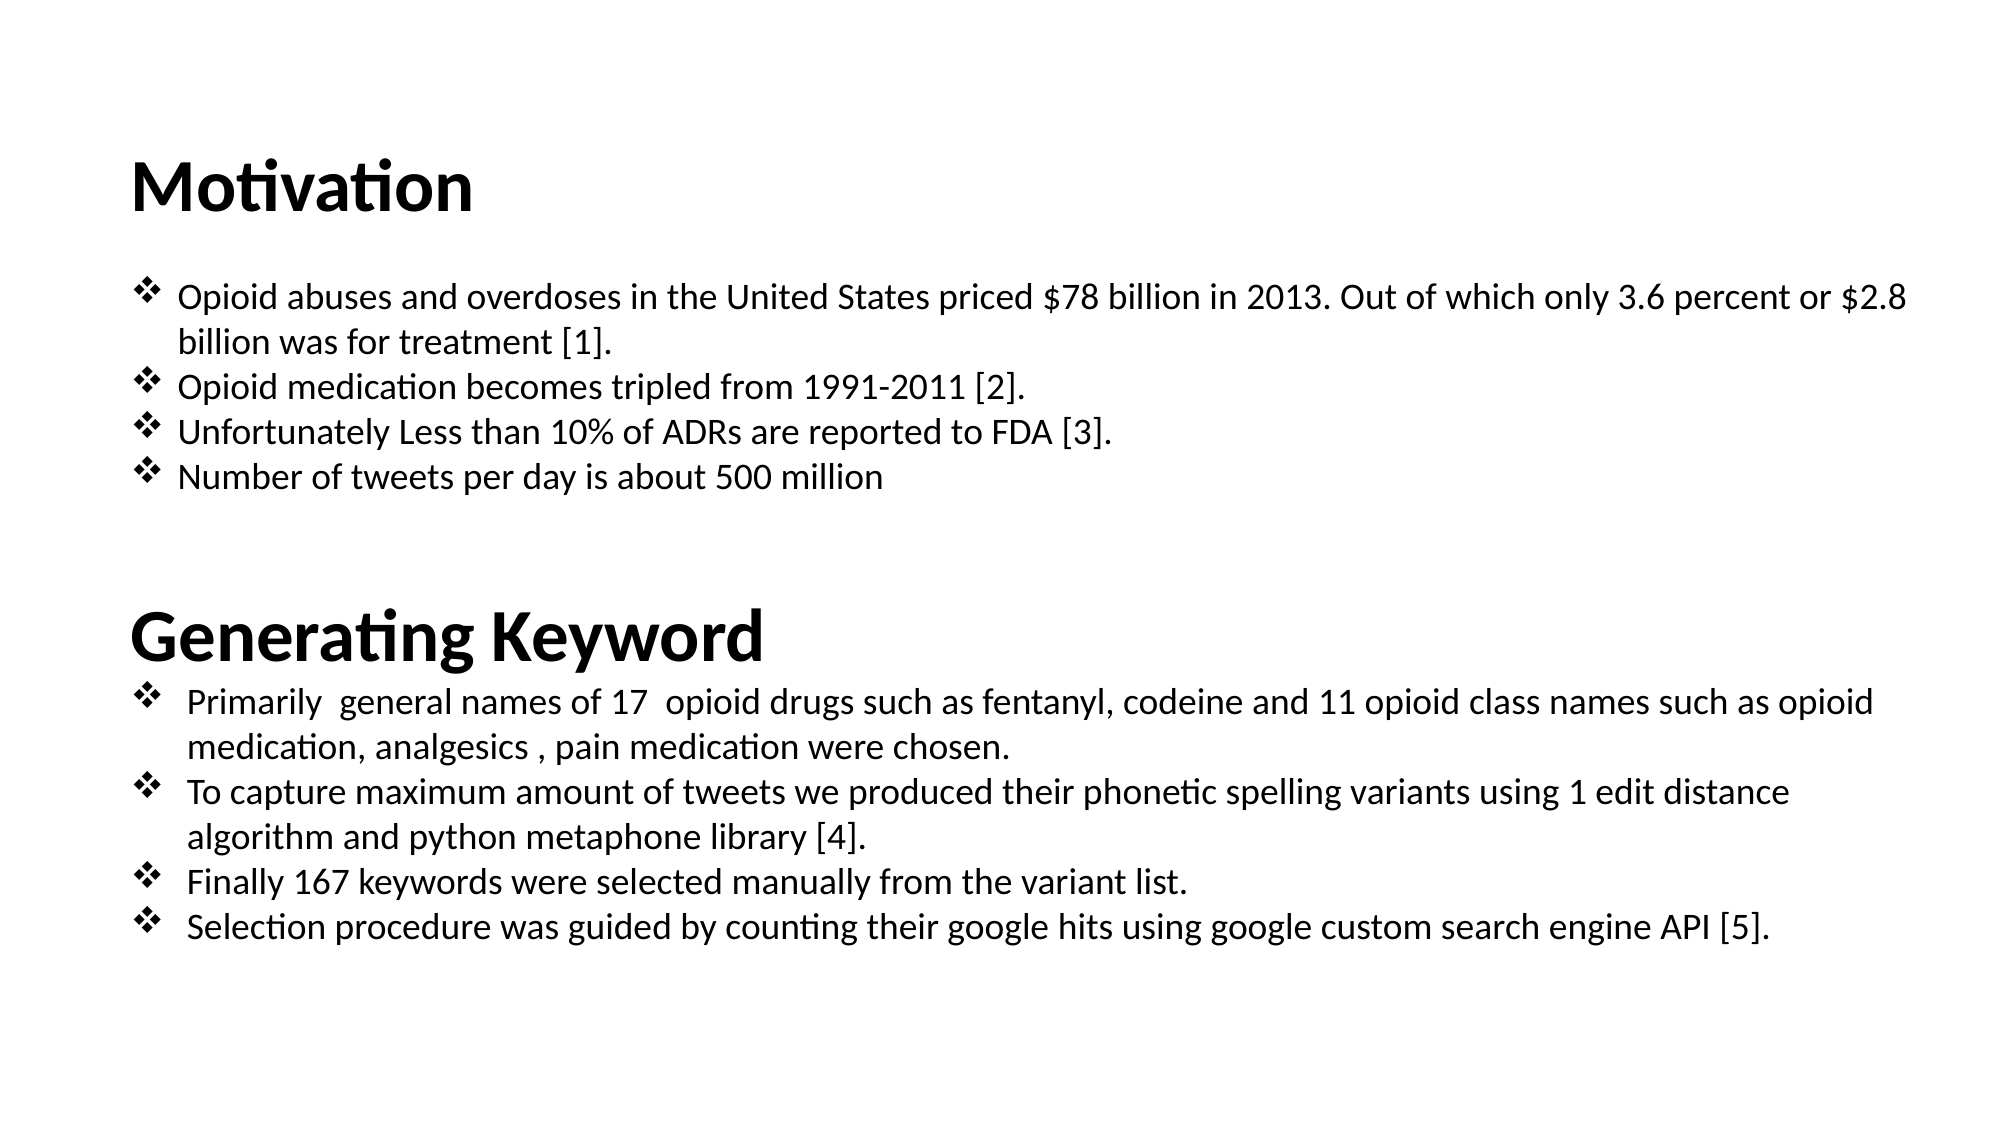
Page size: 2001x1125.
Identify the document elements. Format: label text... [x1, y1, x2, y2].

text_box Motivation Opioid abuses and overdoses in the United States priced $78 billion in 2013. Out of which only 3.6 percent or $2.8 billion was for treatment [1]. Opioid medication becomes tripled from 1991-2011 [2]. Unfortunately Less than 10% of ADRs are reported to FDA [3]. Number of tweets per day is about 500 million Generating Keyword Primarily general names of 17 opioid drugs such as fentanyl, codeine and 11 opioid class names such as opioid medication, analgesics , pain medication were chosen. To capture maximum amount of tweets we produced their phonetic spelling variants using 1 edit distance algorithm and python metaphone library [4]. Finally 167 keywords were selected manually from the variant list. Selection procedure was guided by counting their google hits using google custom search engine API [5]. [115, 129, 1957, 1125]
